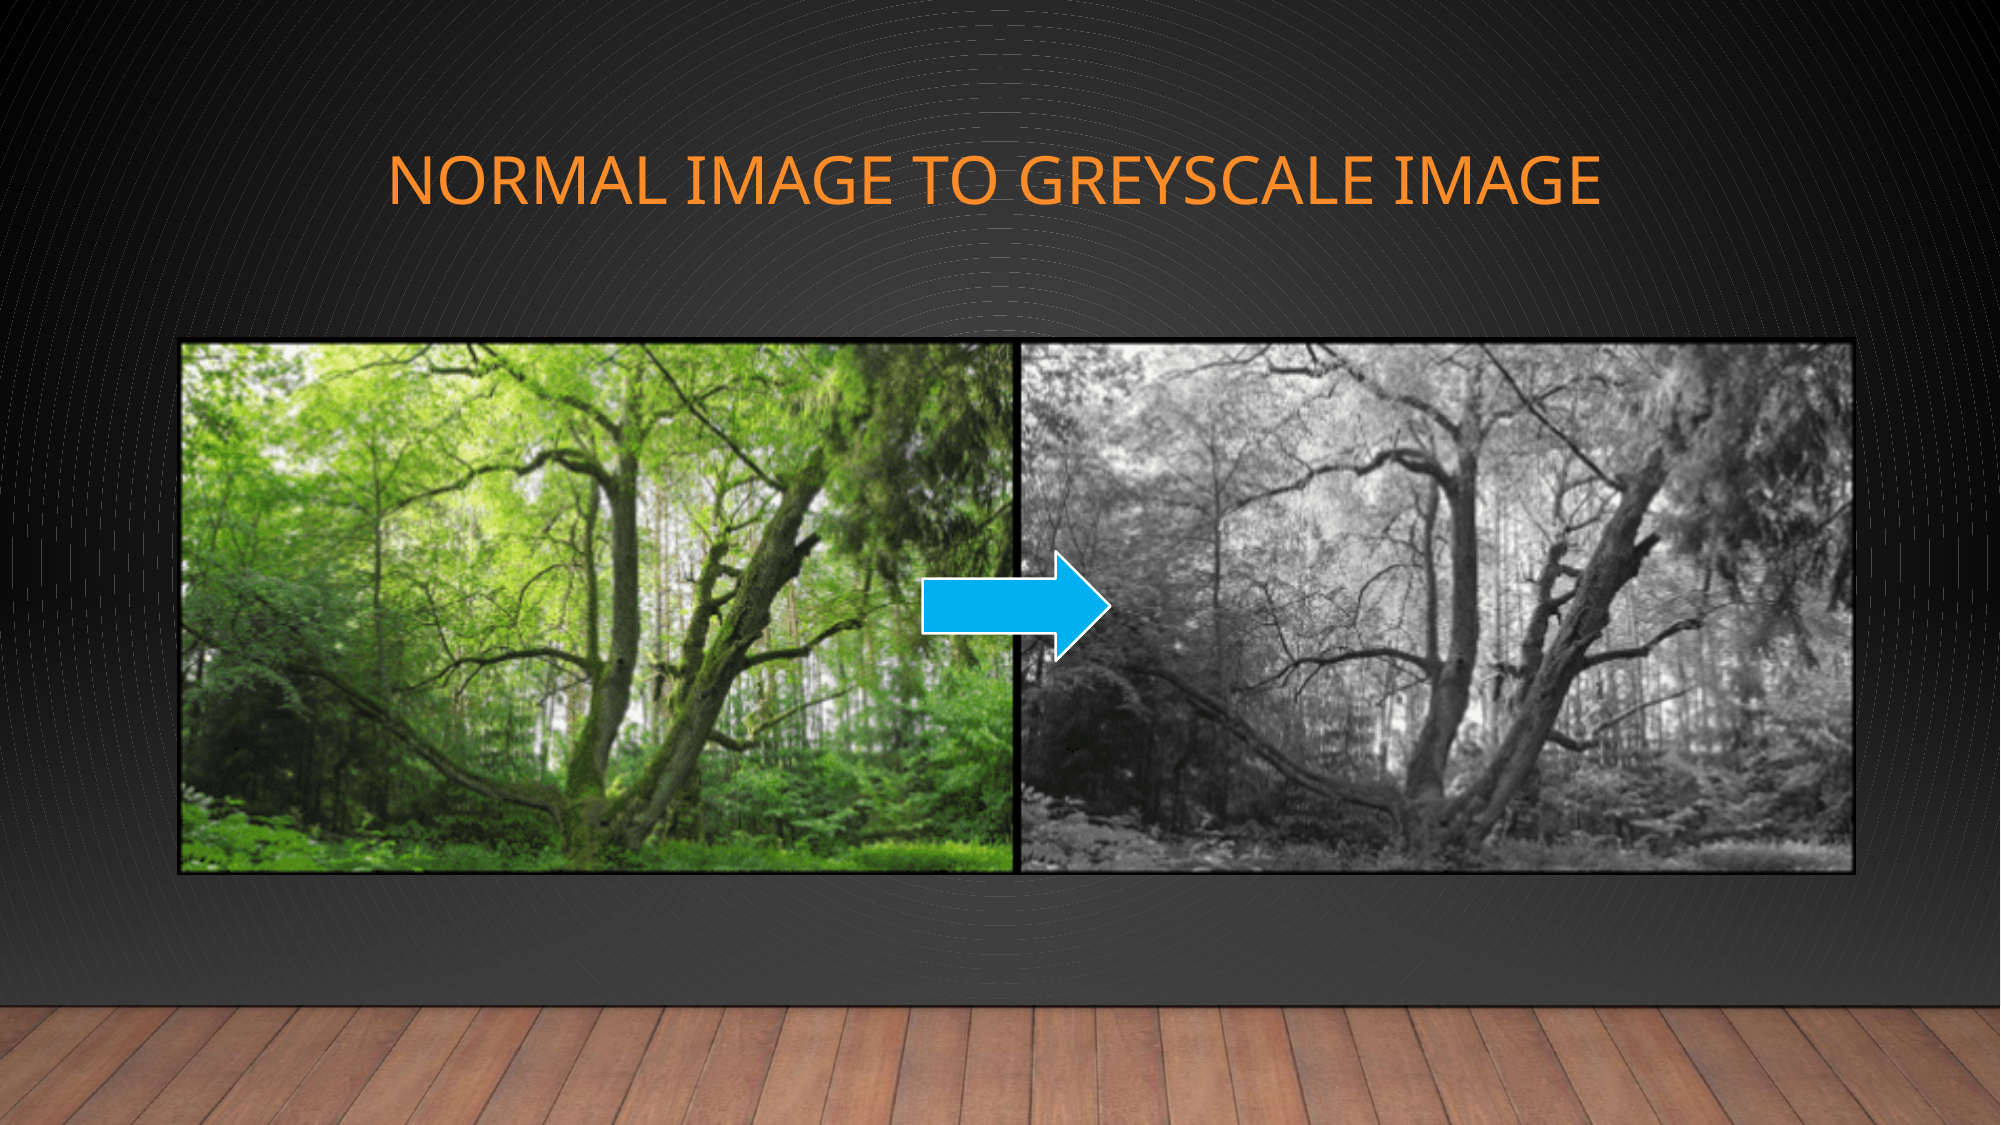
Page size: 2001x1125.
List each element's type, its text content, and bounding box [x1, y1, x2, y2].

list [176, 337, 1857, 875]
title NORMAL IMAGE TO GREYSCALE IMAGE [238, 131, 1770, 236]
picture [0, 1005, 2000, 1125]
